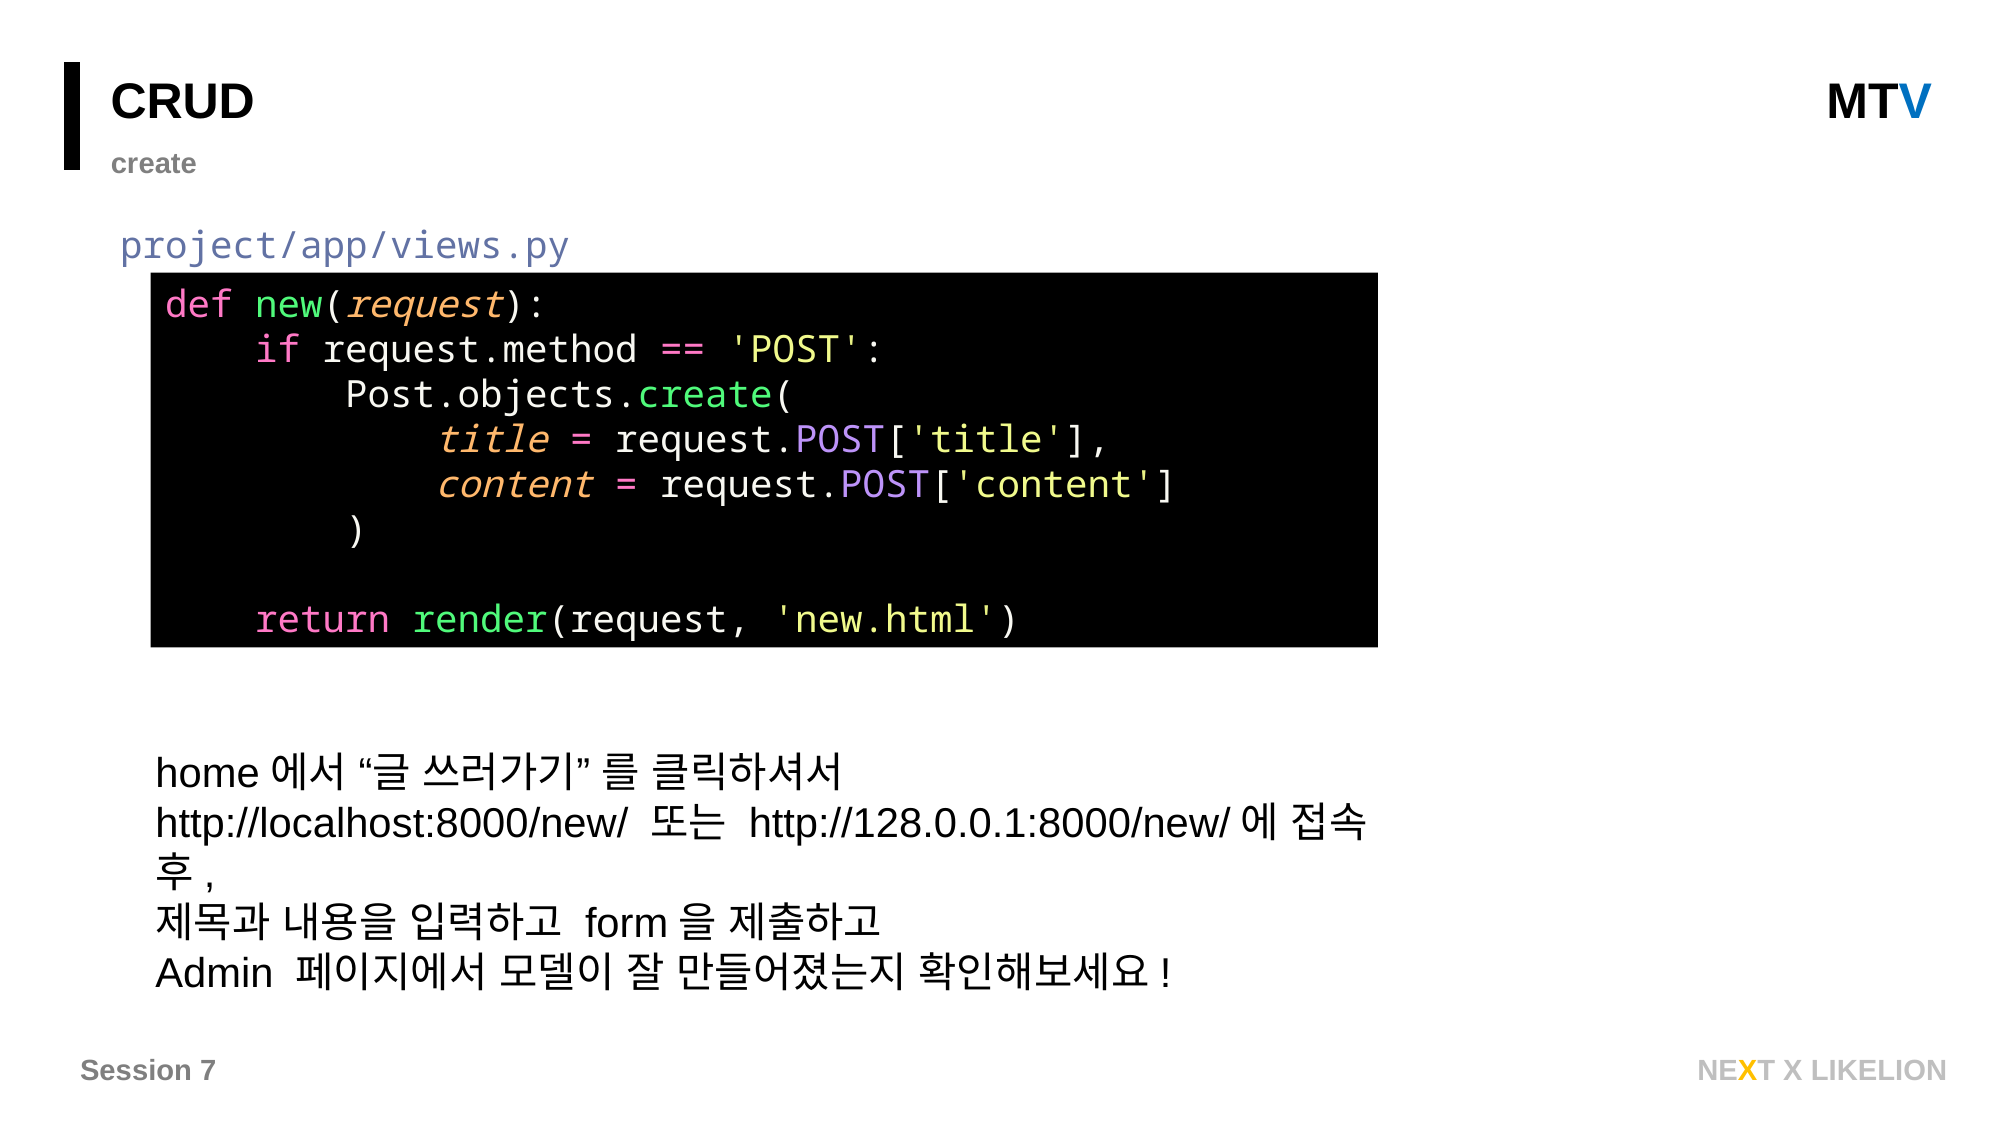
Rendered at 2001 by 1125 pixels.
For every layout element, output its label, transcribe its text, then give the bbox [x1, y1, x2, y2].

text_box NEXT X LIKELION [1682, 1044, 1965, 1095]
text_box project/app/views.py [105, 213, 585, 274]
text_box [64, 63, 80, 170]
text_box create [95, 137, 310, 188]
text_box Session 7 [65, 1044, 237, 1095]
text_box MTV [1811, 61, 1949, 137]
text_box CRUD [95, 61, 448, 137]
text_box def new(request): if request.method == 'POST': Post.objects.create( title = request.POST['title'], content = request.POST['content'] ) return render(request, 'new.html') [150, 272, 1378, 648]
text_box home에서 “글 쓰러가기” 를 클릭하셔서 http://localhost:8000/new/ 또는 http://128.0.0.1:8000/new/에 접속 후, 제목과 내용을 입력하고 form을 제출하고 Admin 페이지에서 모델이 잘 만들어졌는지 확인해보세요! [140, 738, 1425, 1003]
